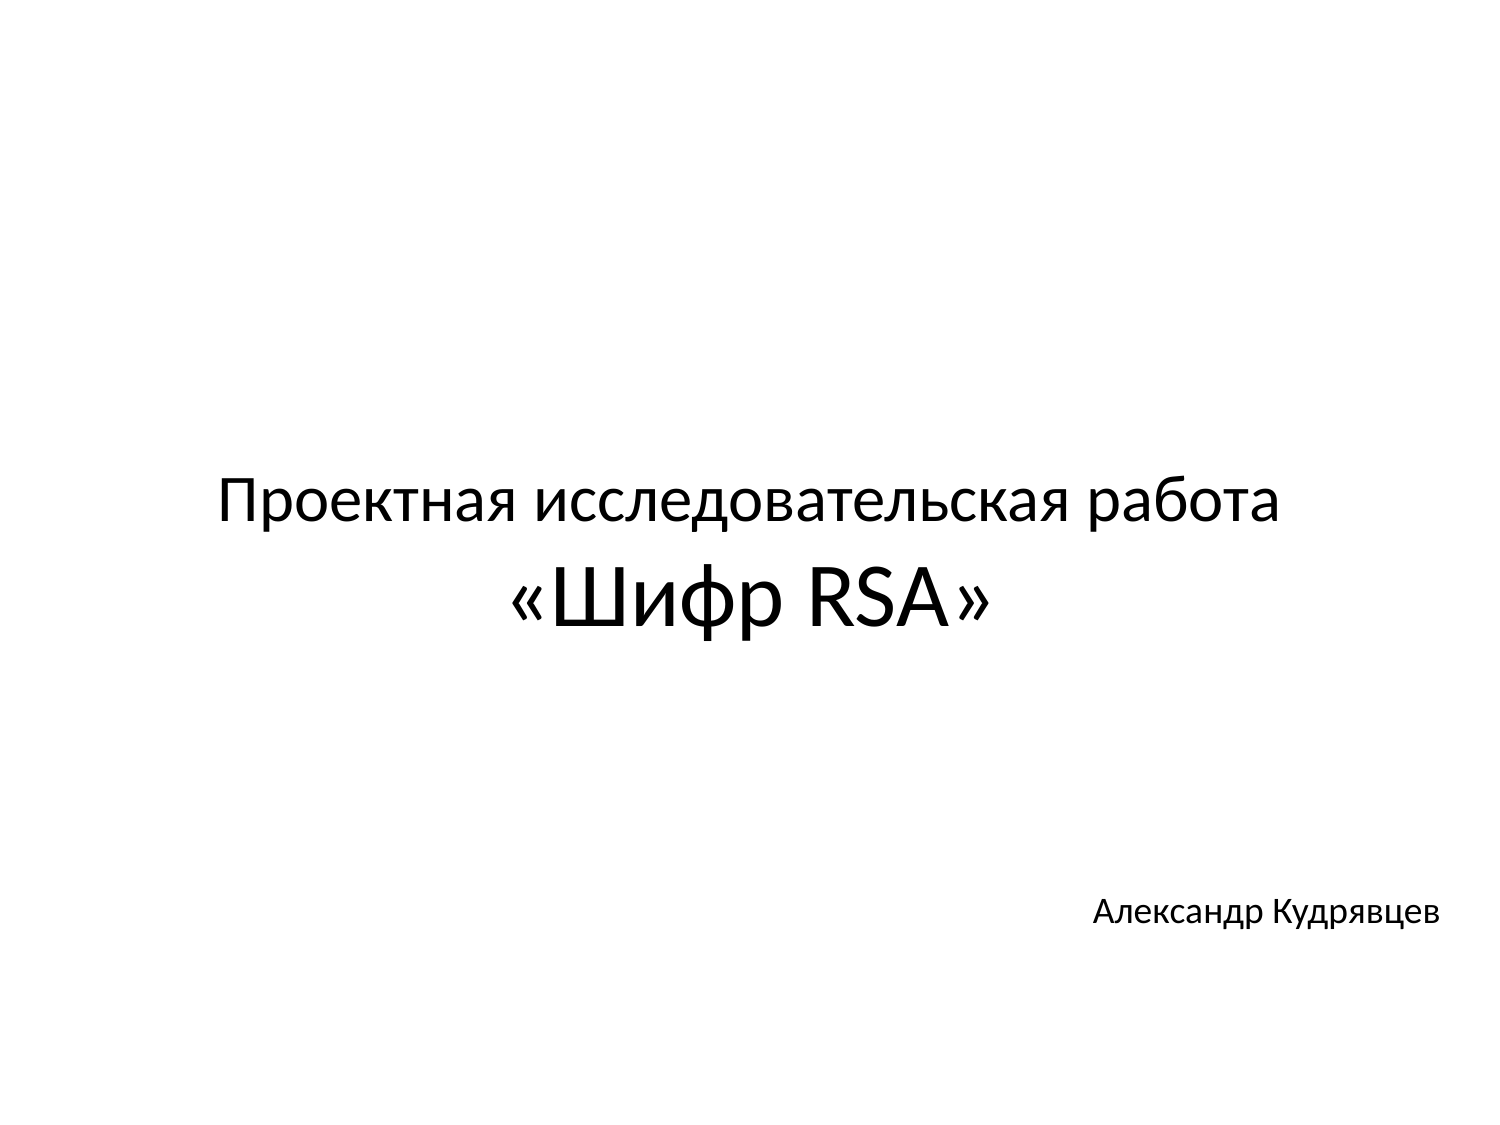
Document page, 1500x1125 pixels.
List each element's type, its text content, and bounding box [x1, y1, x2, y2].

title Проектная исследовательская работа «Шифр RSA» [75, 45, 1425, 1055]
text_box Александр Кудрявцев [1078, 878, 1477, 939]
